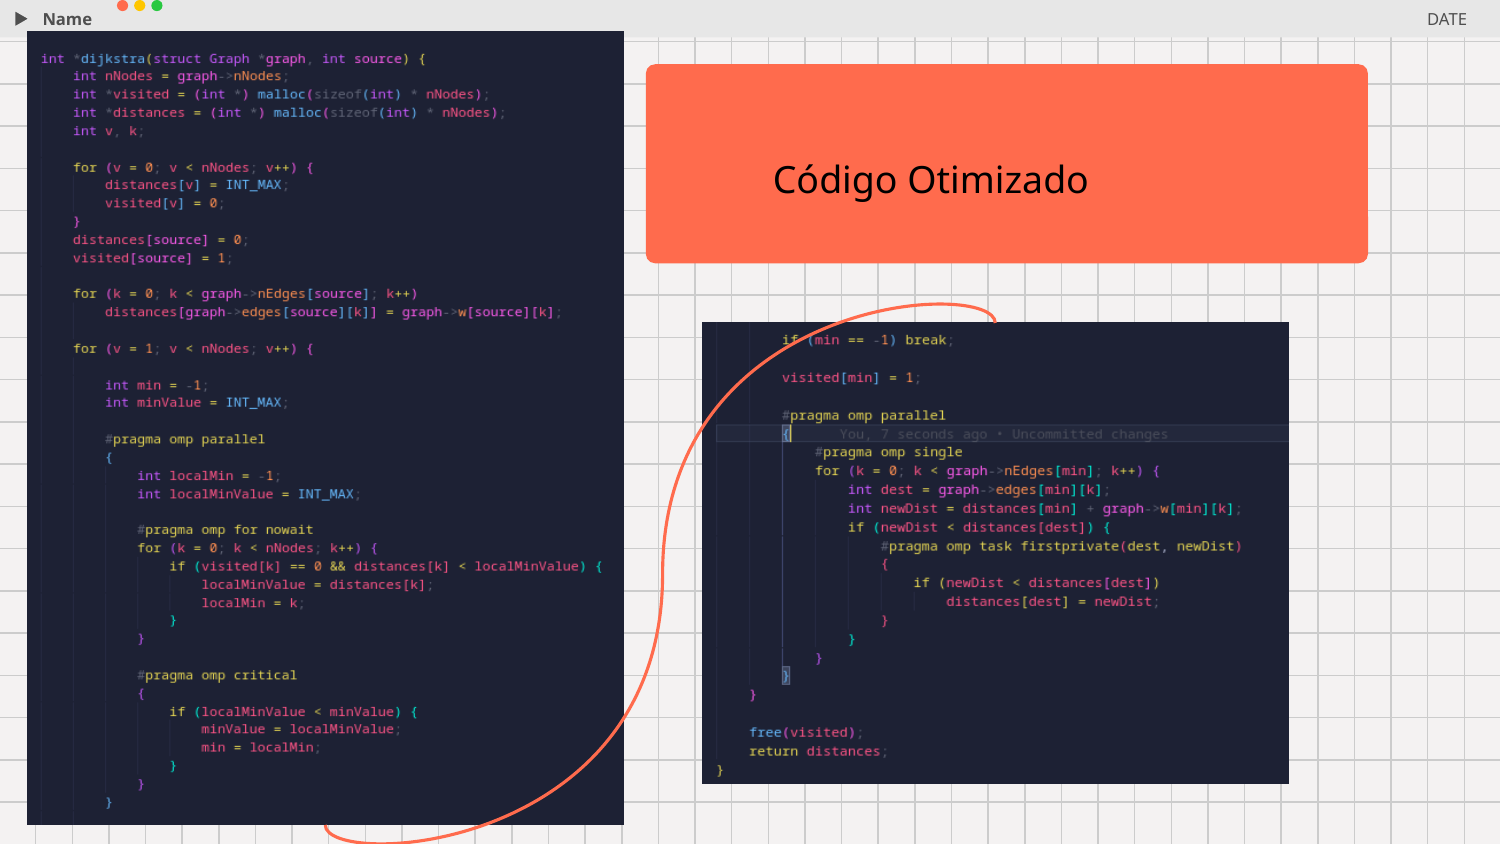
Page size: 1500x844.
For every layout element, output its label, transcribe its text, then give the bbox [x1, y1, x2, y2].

picture [912, 322, 1289, 784]
list Name [27, 0, 220, 30]
text_box Código Otimizado [757, 140, 1273, 217]
list DATE [1231, 0, 1482, 499]
text_box [645, 64, 1231, 264]
picture [27, 30, 624, 826]
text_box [408, 238, 912, 844]
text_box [116, 0, 163, 12]
